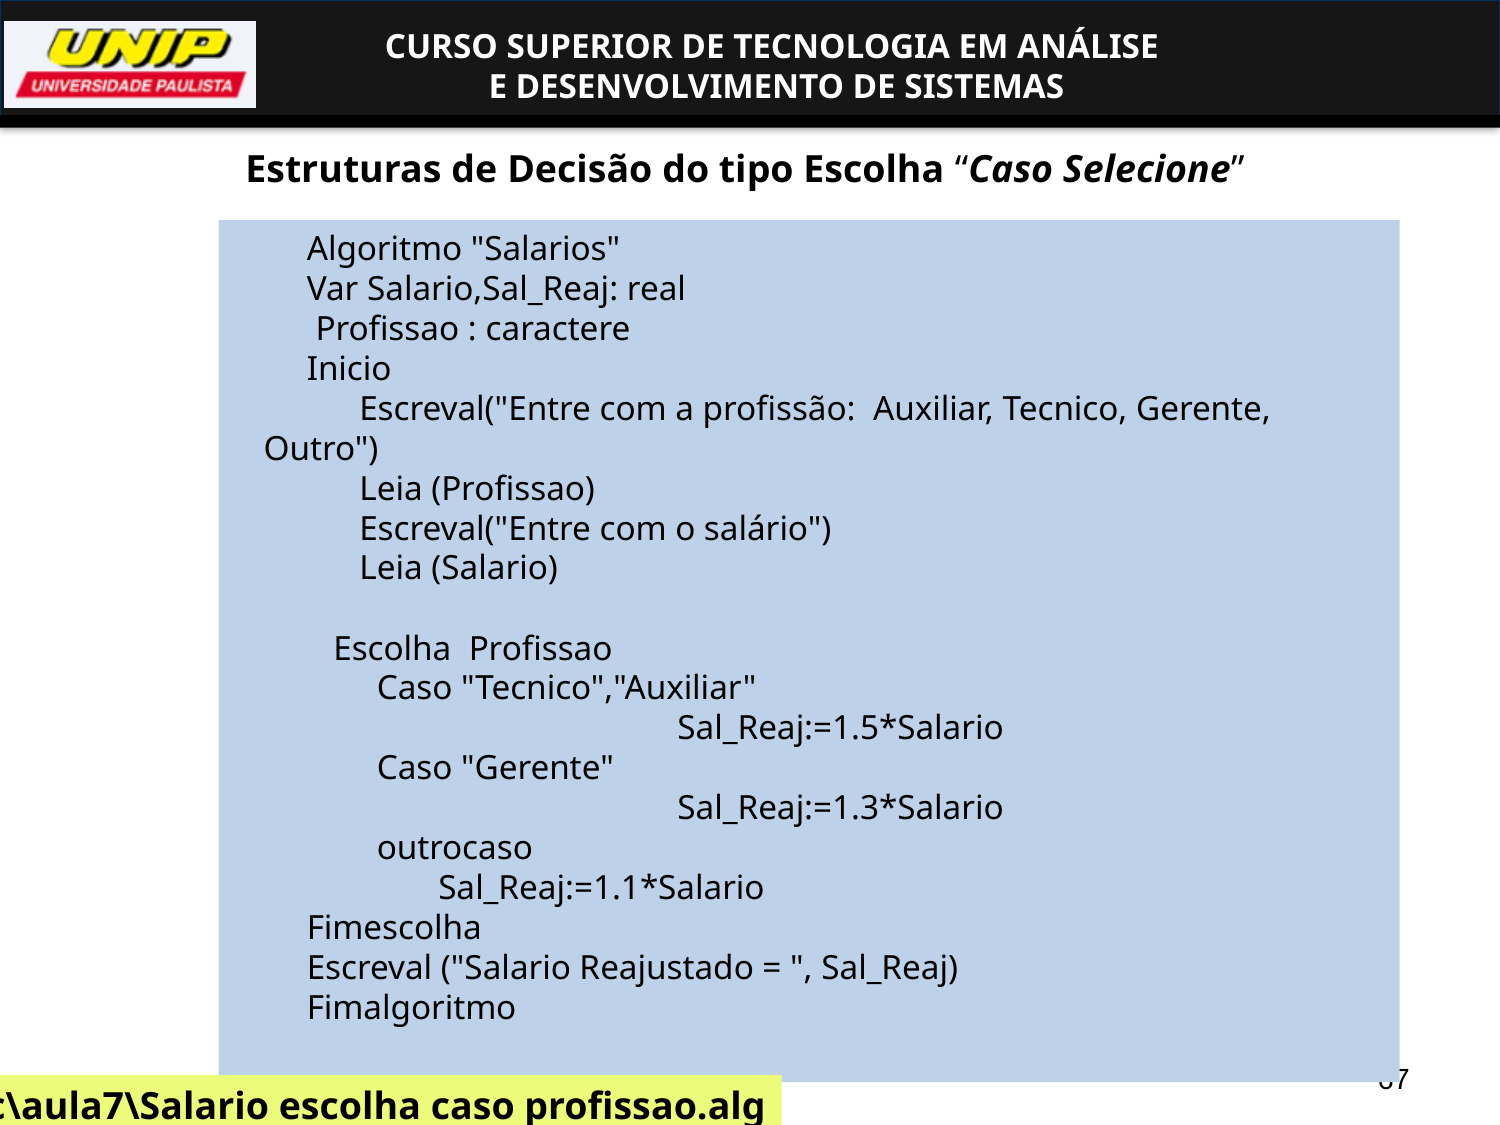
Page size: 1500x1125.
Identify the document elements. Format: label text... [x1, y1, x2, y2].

text_box [88, 197, 1439, 872]
slide_number 67 [1074, 1024, 1425, 1103]
text_box [0, 0, 1500, 91]
picture [4, 91, 256, 108]
text_box Intc\aula7\Salario escolha caso profissao.alg [0, 1074, 782, 1125]
text_box Estruturas de Decisão do tipo Escolha “Caso Selecione” [0, 137, 1500, 197]
text_box Algoritmo "Salarios" Var Salario,Sal_Reaj: real Profissao : caractere Inicio Escreval("Entre com a profissão: Auxiliar, Tecnico, Gerente, Outro") Leia (Profissao) Escreval("Entre com o salário") Leia (Salario) Escolha Profissao Caso "Tecnico","Auxiliar" Sal_Reaj:=1.5*Salario Caso "Gerente" Sal_Reaj:=1.3*Salario outrocaso Sal_Reaj:=1.1*Salario Fimescolha Escreval ("Salario Reajustado = ", Sal_Reaj) Fimalgoritmo [218, 220, 1400, 1083]
text_box [842, 10, 882, 105]
